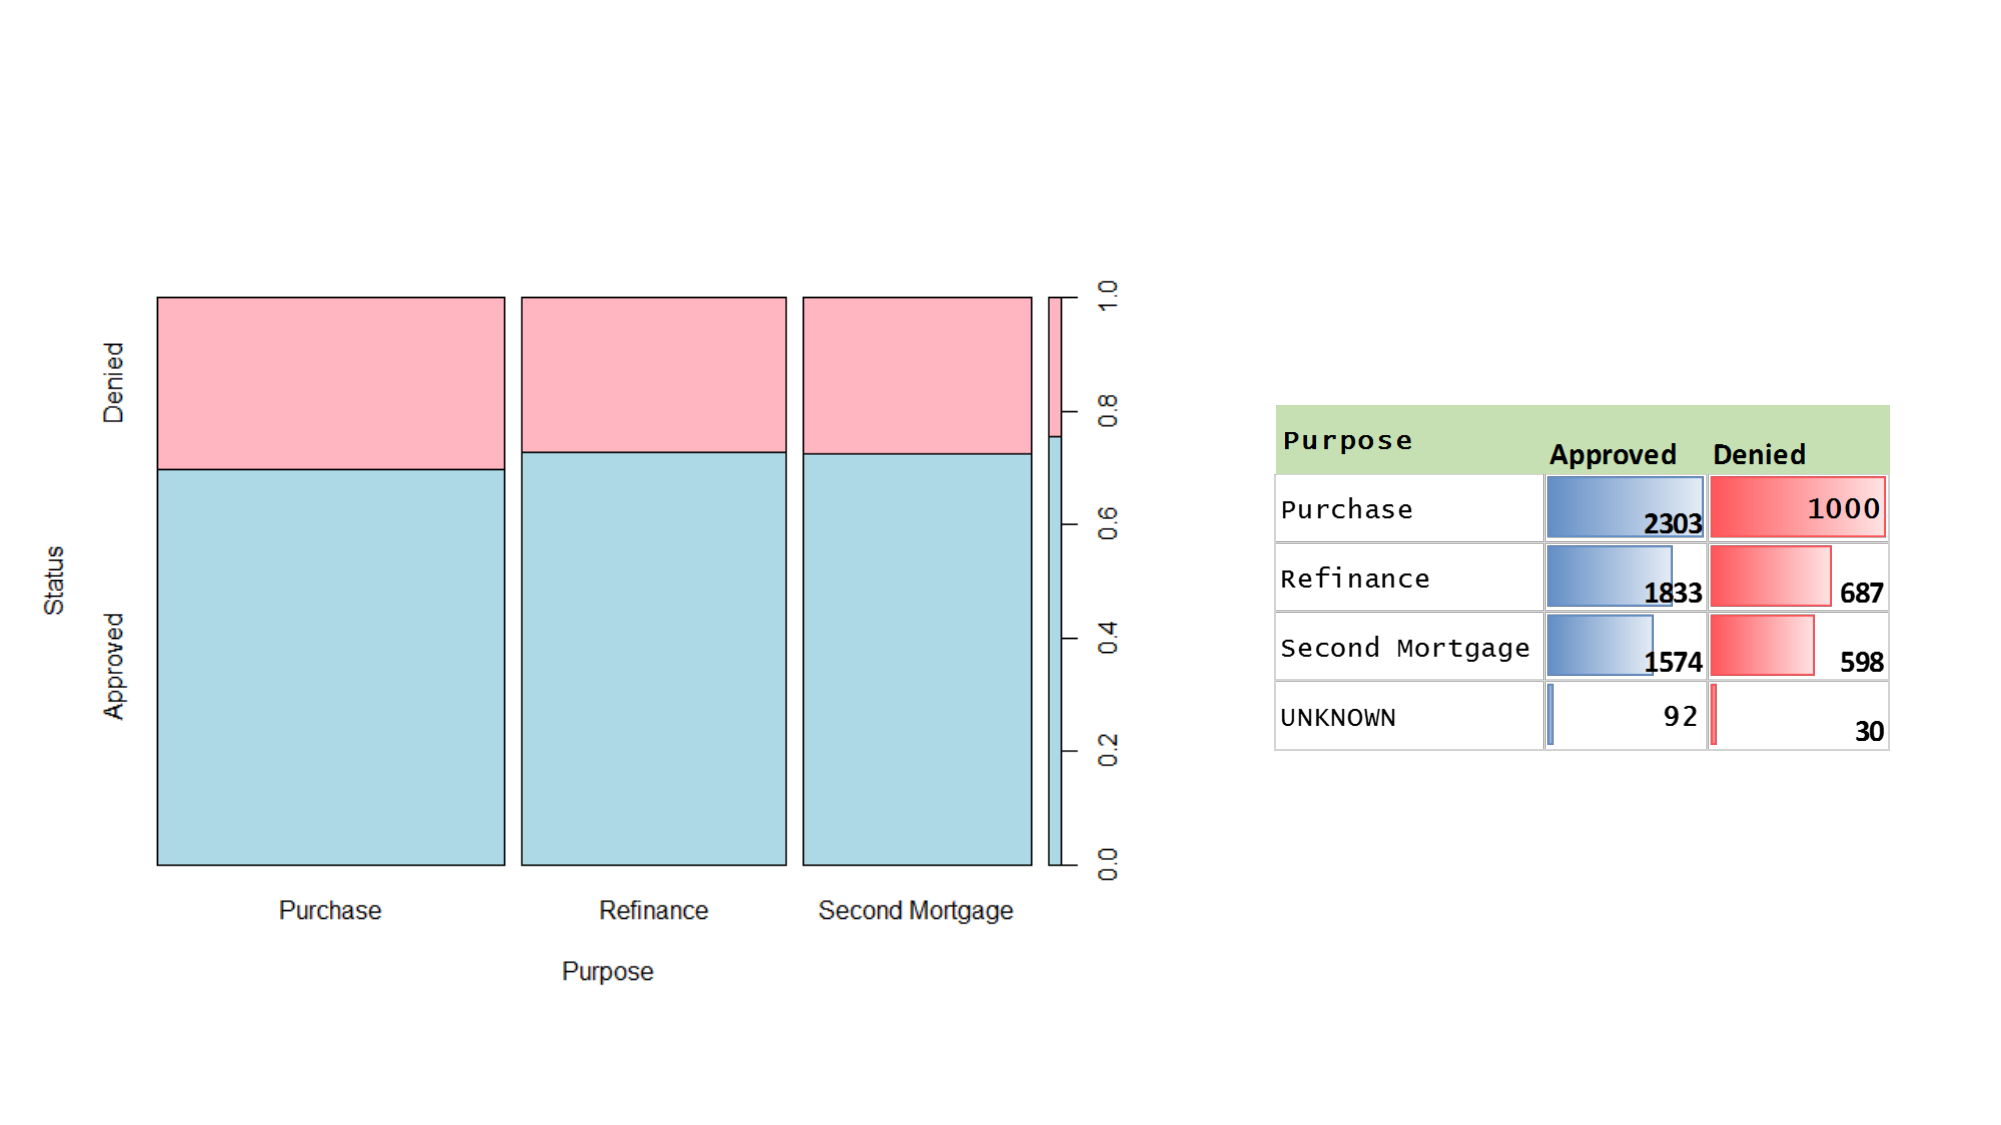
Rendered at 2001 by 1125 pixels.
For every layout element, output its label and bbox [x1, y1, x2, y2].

picture [1273, 403, 1891, 752]
picture [35, 175, 1125, 1018]
